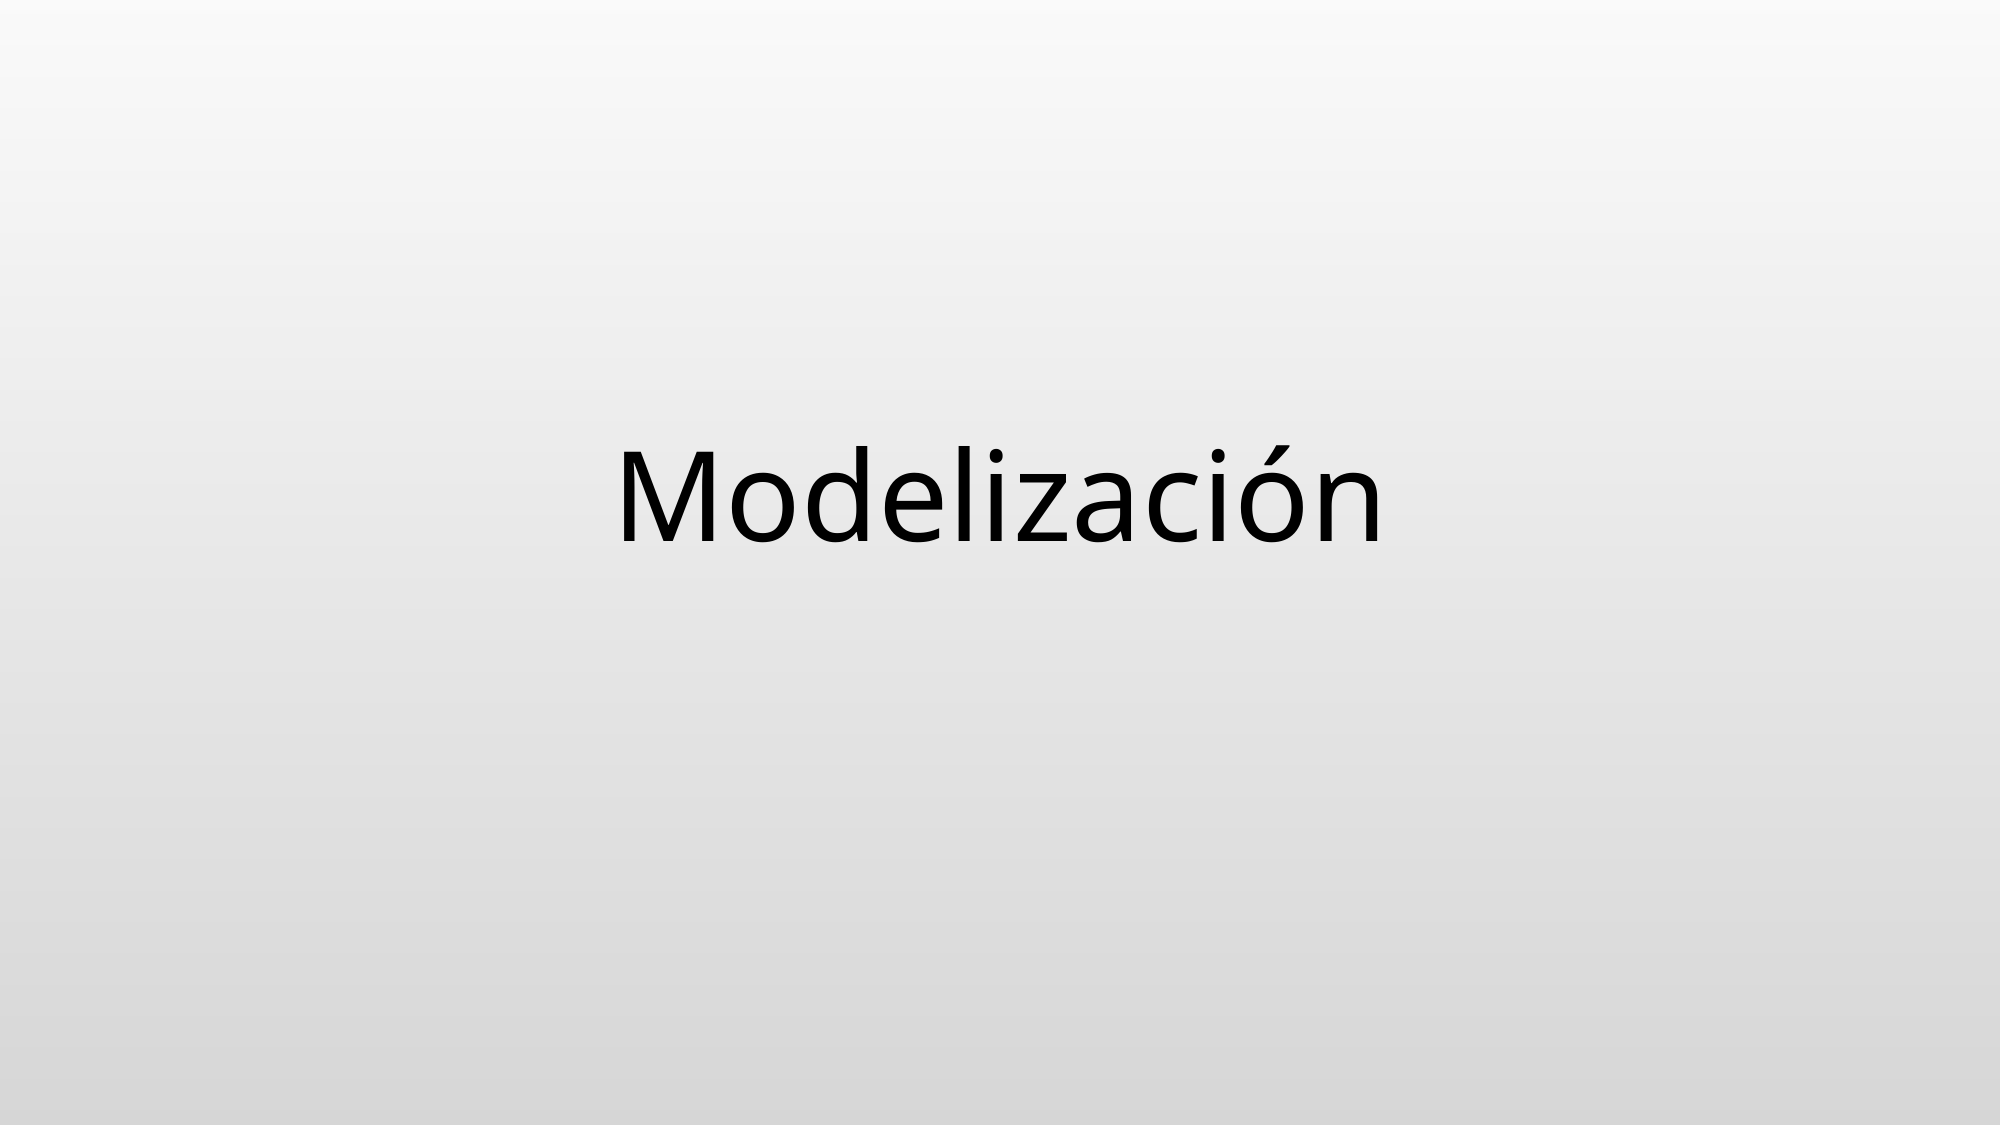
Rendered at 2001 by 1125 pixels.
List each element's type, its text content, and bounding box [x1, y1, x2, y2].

title Modelización [249, 184, 1750, 576]
